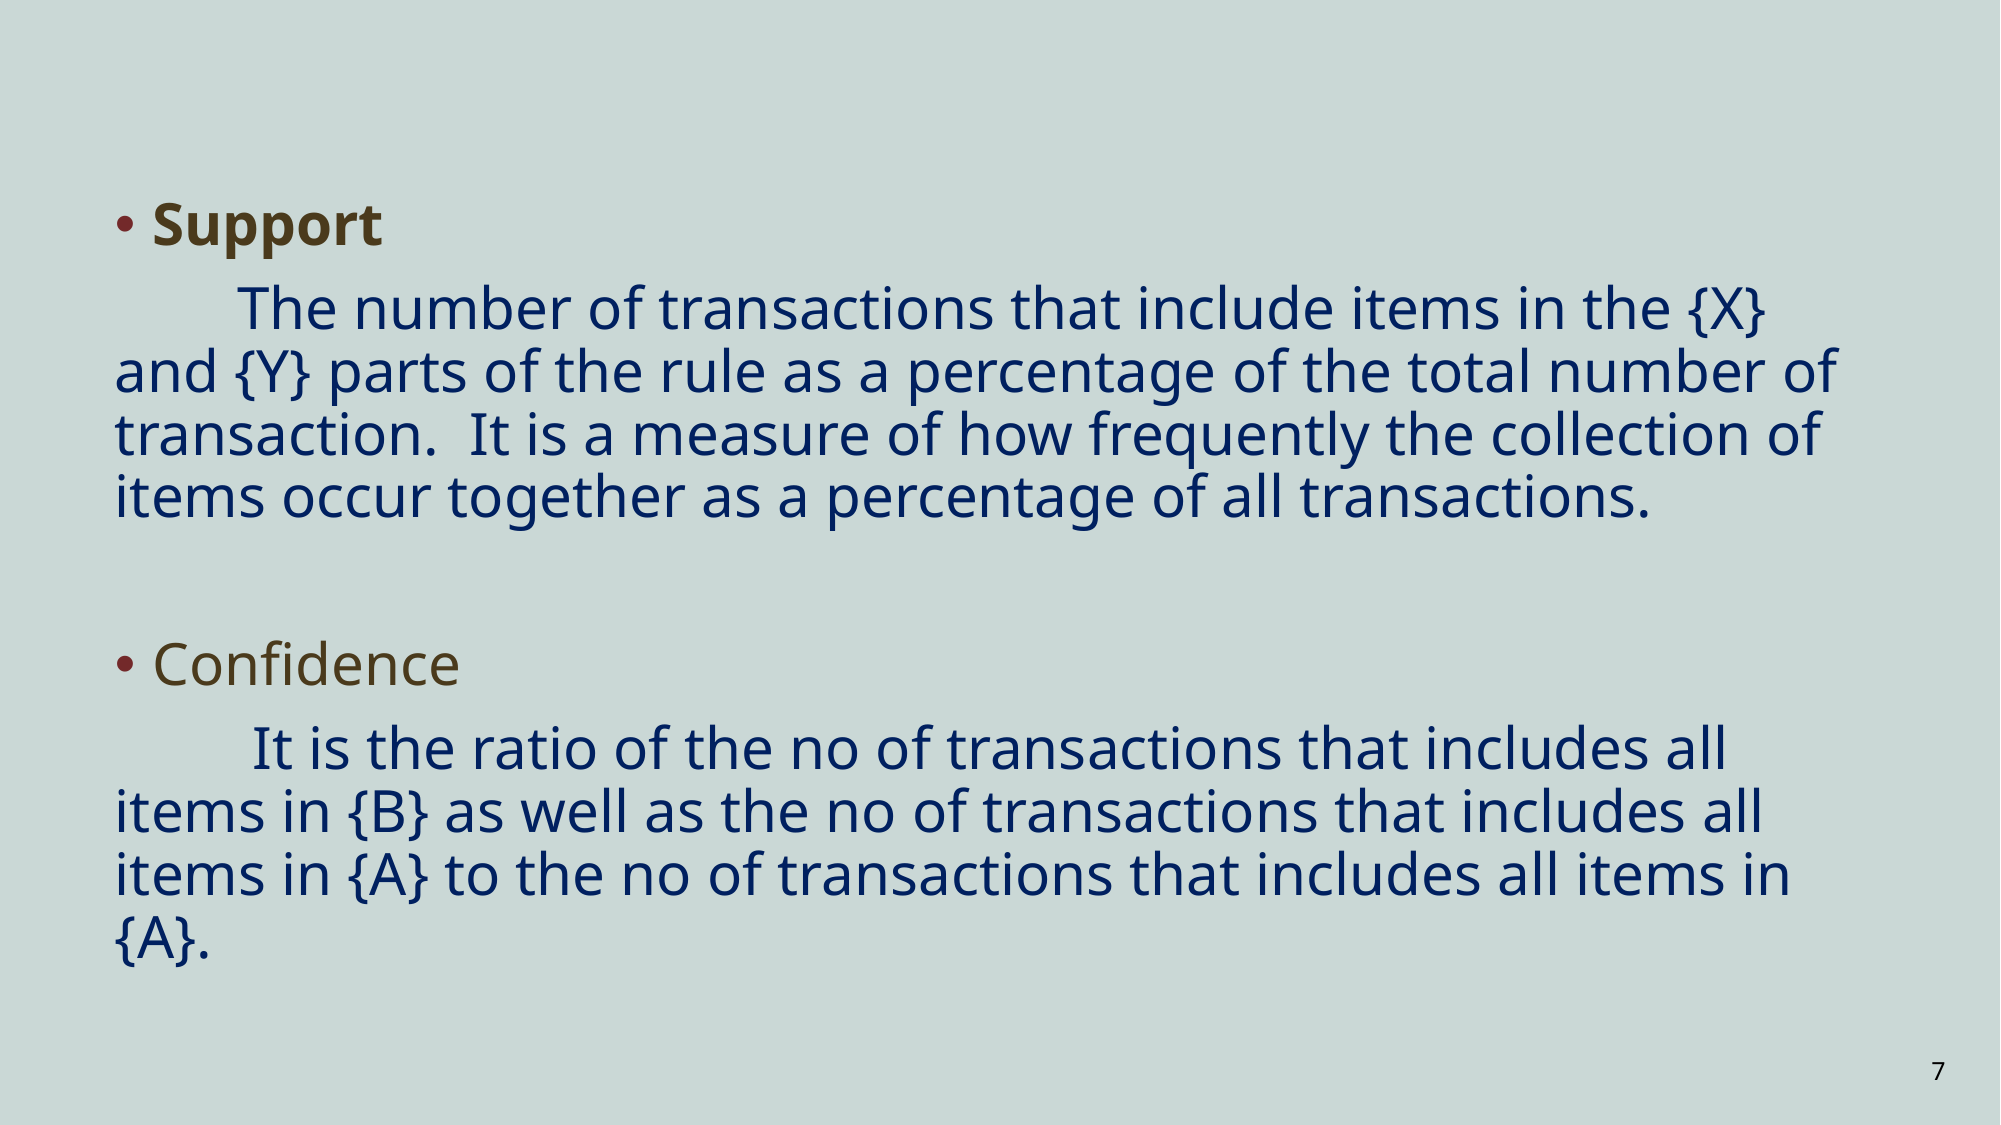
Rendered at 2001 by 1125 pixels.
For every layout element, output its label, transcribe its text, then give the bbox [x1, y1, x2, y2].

list Support The number of transactions that include items in the {X} and {Y} parts of the rule as a percentage of the total number of transaction. It is a measure of how frequently the collection of items occur together as a percentage of all transactions. Confidence It is the ratio of the no of transactions that includes all items in {B} as well as the no of transactions that includes all items in {A} to the no of transactions that includes all items in {A}. [99, 187, 1900, 938]
slide_number 7 [1510, 1042, 1961, 1103]
